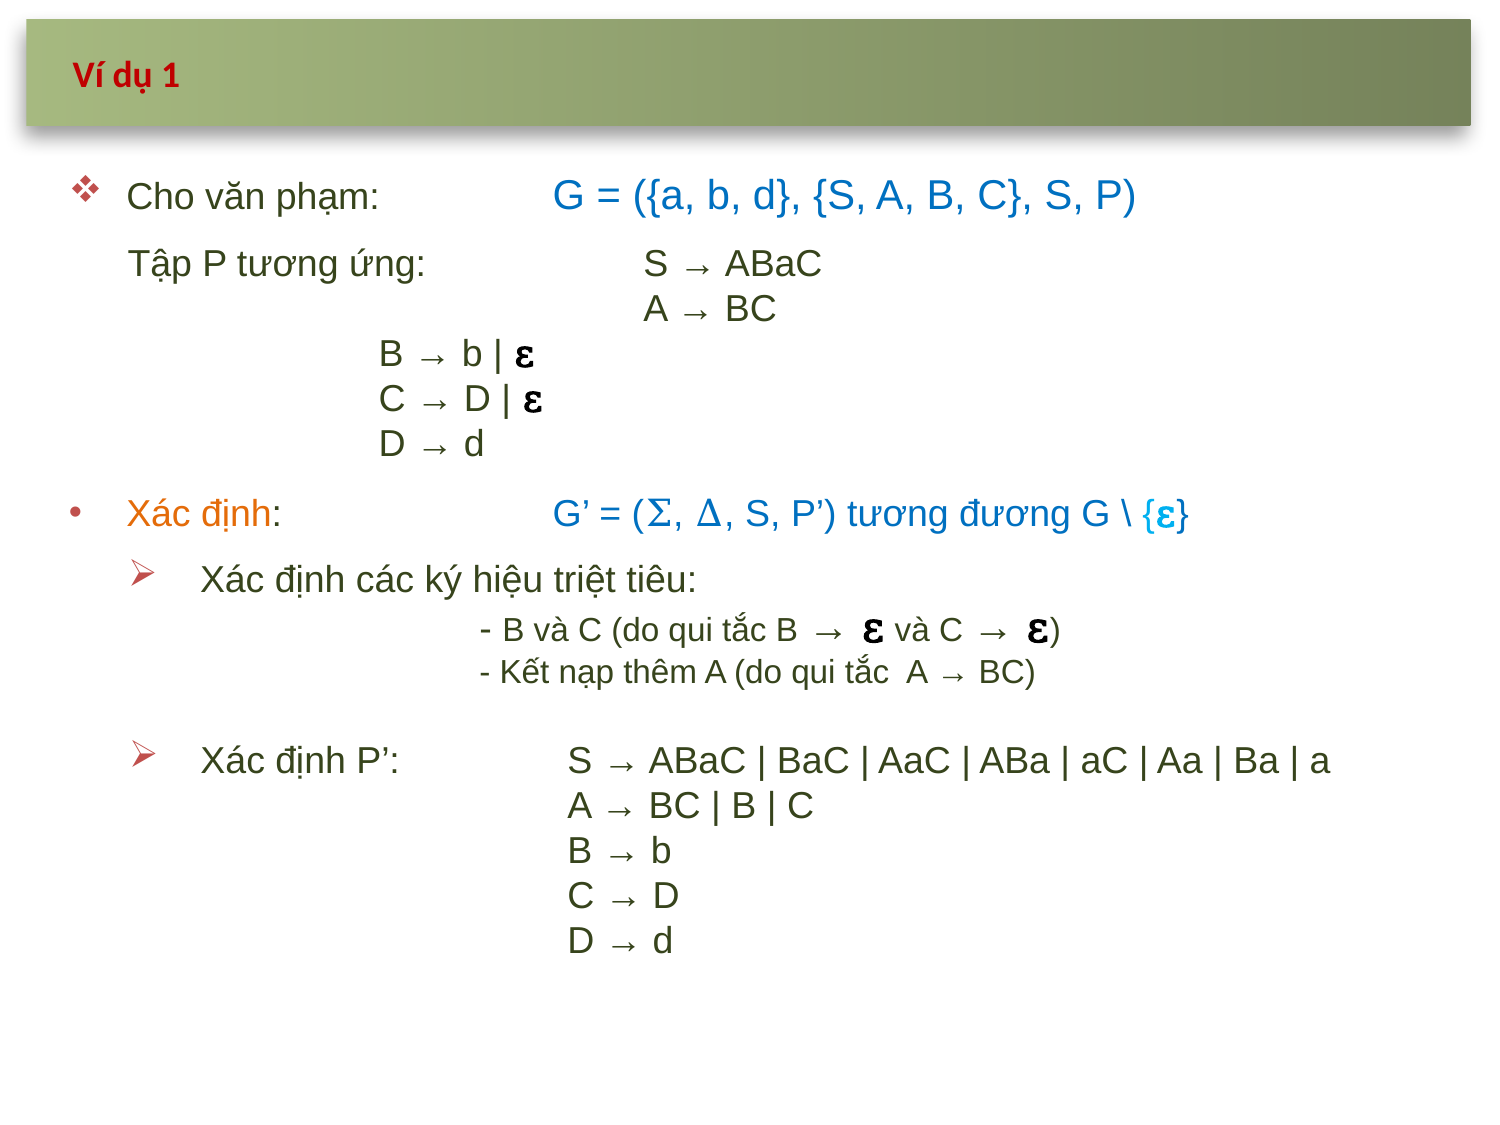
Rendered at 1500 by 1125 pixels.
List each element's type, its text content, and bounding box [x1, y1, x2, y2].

text_box Cho văn phạm: G = ({a, b, d}, {S, A, B, C}, S, P) Tập P tương ứng: S → ABaC A → BC B → b | ε C → D | ε D → d Xác định: G’ = (Σ, Δ, S, P’) tương đương G \ {ε} Xác định các ký hiệu triệt tiêu: - B và C (do qui tắc B → ε và C → ε) - Kết nạp thêm A (do qui tắc A → BC) Xác định P’: S → ABaC | BaC | AaC | ABa | aC | Aa | Ba | a A → BC | B | C B → b C → D D → d [53, 160, 1471, 1083]
text_box Ví dụ 1 [26, 19, 1471, 126]
